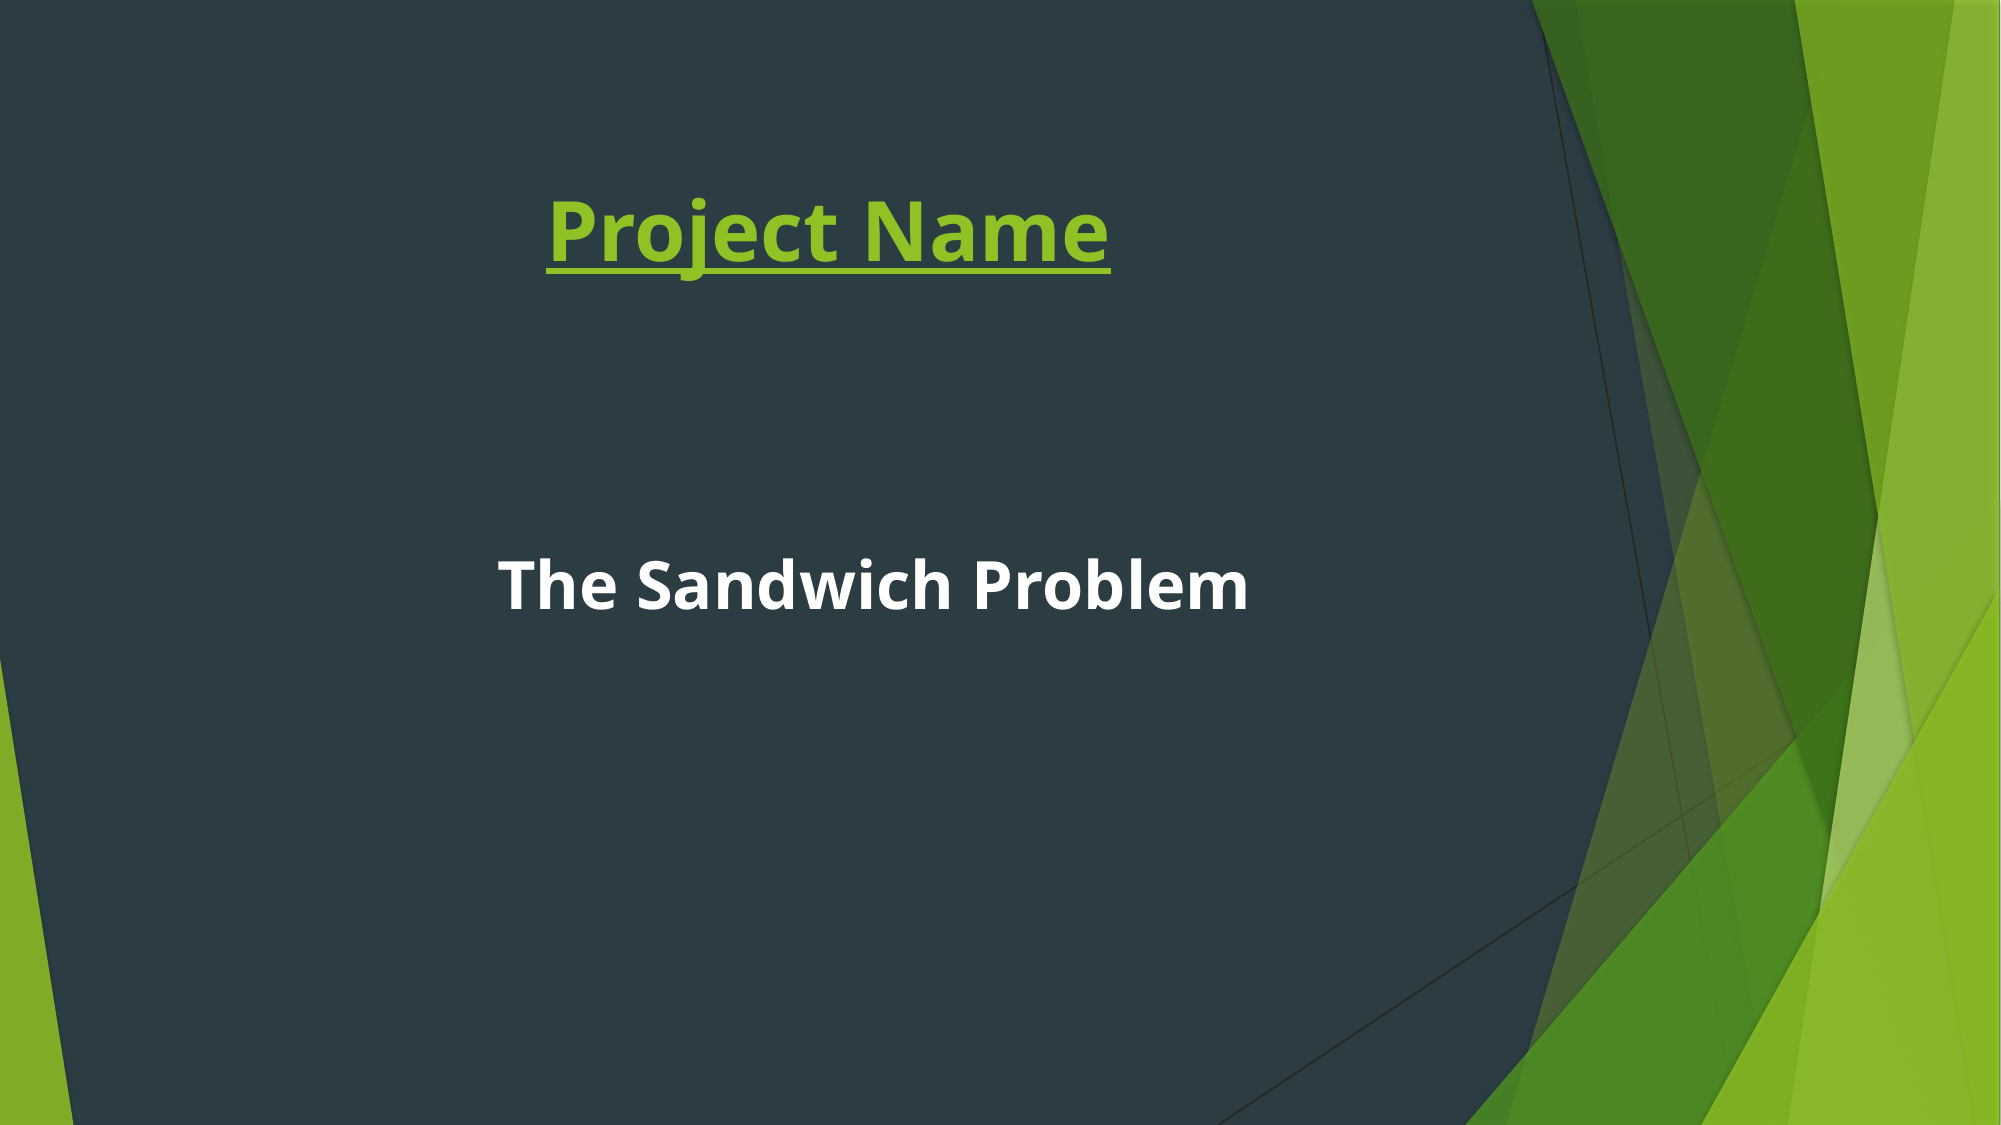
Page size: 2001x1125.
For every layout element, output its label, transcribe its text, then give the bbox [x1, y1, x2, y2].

title Project Name [123, 170, 1534, 388]
list The Sandwich Problem [169, 535, 1580, 694]
